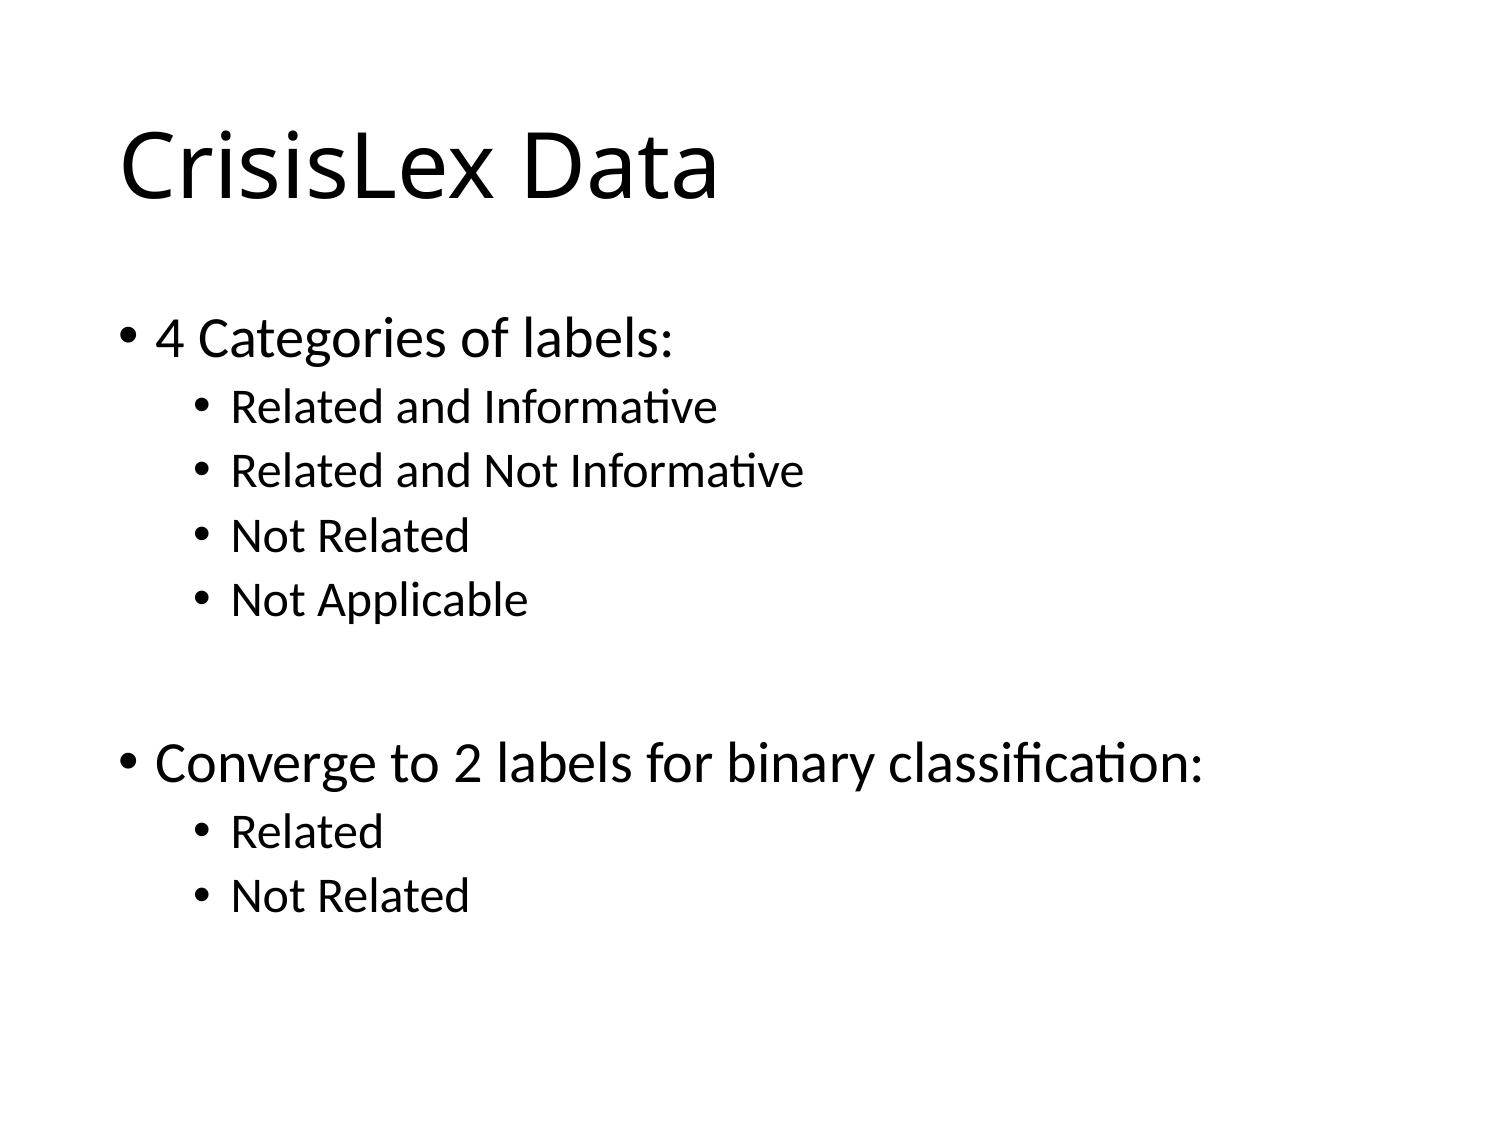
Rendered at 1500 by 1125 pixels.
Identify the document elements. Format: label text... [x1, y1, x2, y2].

list 4 Categories of labels: Related and Informative Related and Not Informative Not Related Not Applicable Converge to 2 labels for binary classification: Related Not Related [103, 299, 1397, 1014]
title CrisisLex Data [103, 59, 1397, 278]
